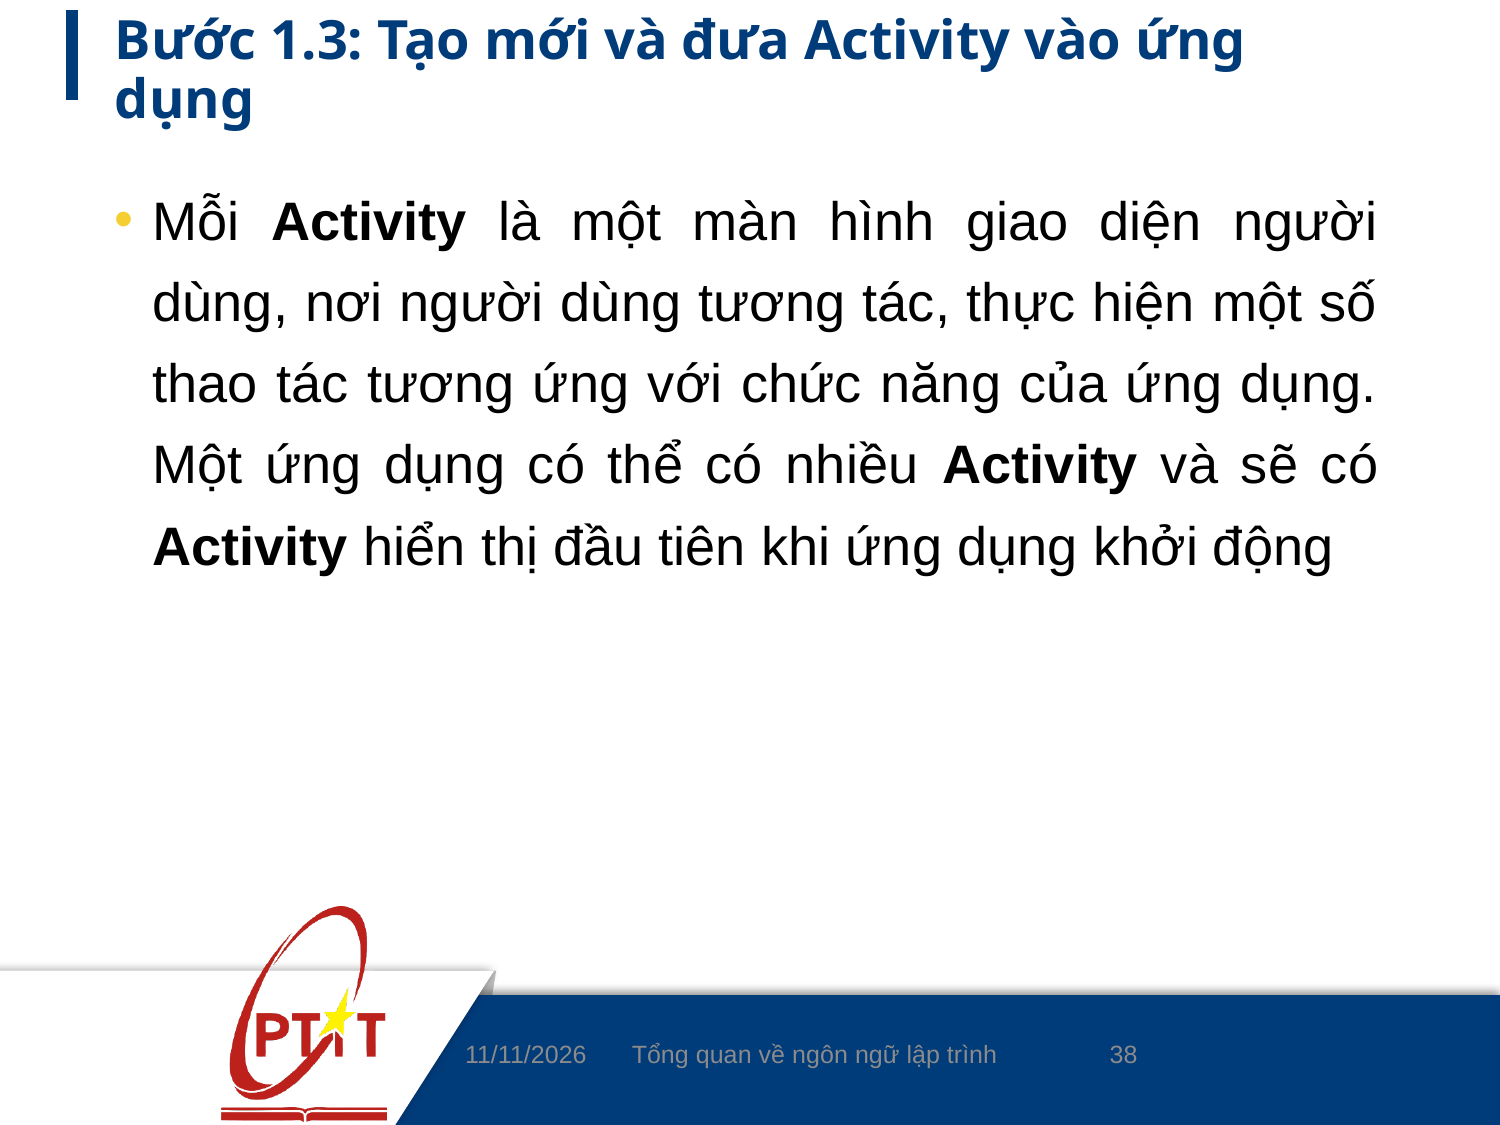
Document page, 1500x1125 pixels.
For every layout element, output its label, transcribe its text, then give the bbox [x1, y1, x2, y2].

list Mỗi Activity là một màn hình giao diện người dùng, nơi người dùng tương tác, thực hiện một số thao tác tương ứng với chức năng của ứng dụng. Một ứng dụng có thể có nhiều Activity và sẽ có Activity hiển thị đầu tiên khi ứng dụng khởi động [99, 162, 1394, 882]
title Bước 1.3: Tạo mới và đưa Activity vào ứng dụng [99, 5, 1394, 138]
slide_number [450, 1023, 561, 1084]
picture [221, 906, 387, 1122]
slide_number 38 [815, 1023, 1153, 1084]
footer Tổng quan về ngôn ngữ lập trình [561, 1023, 815, 1084]
